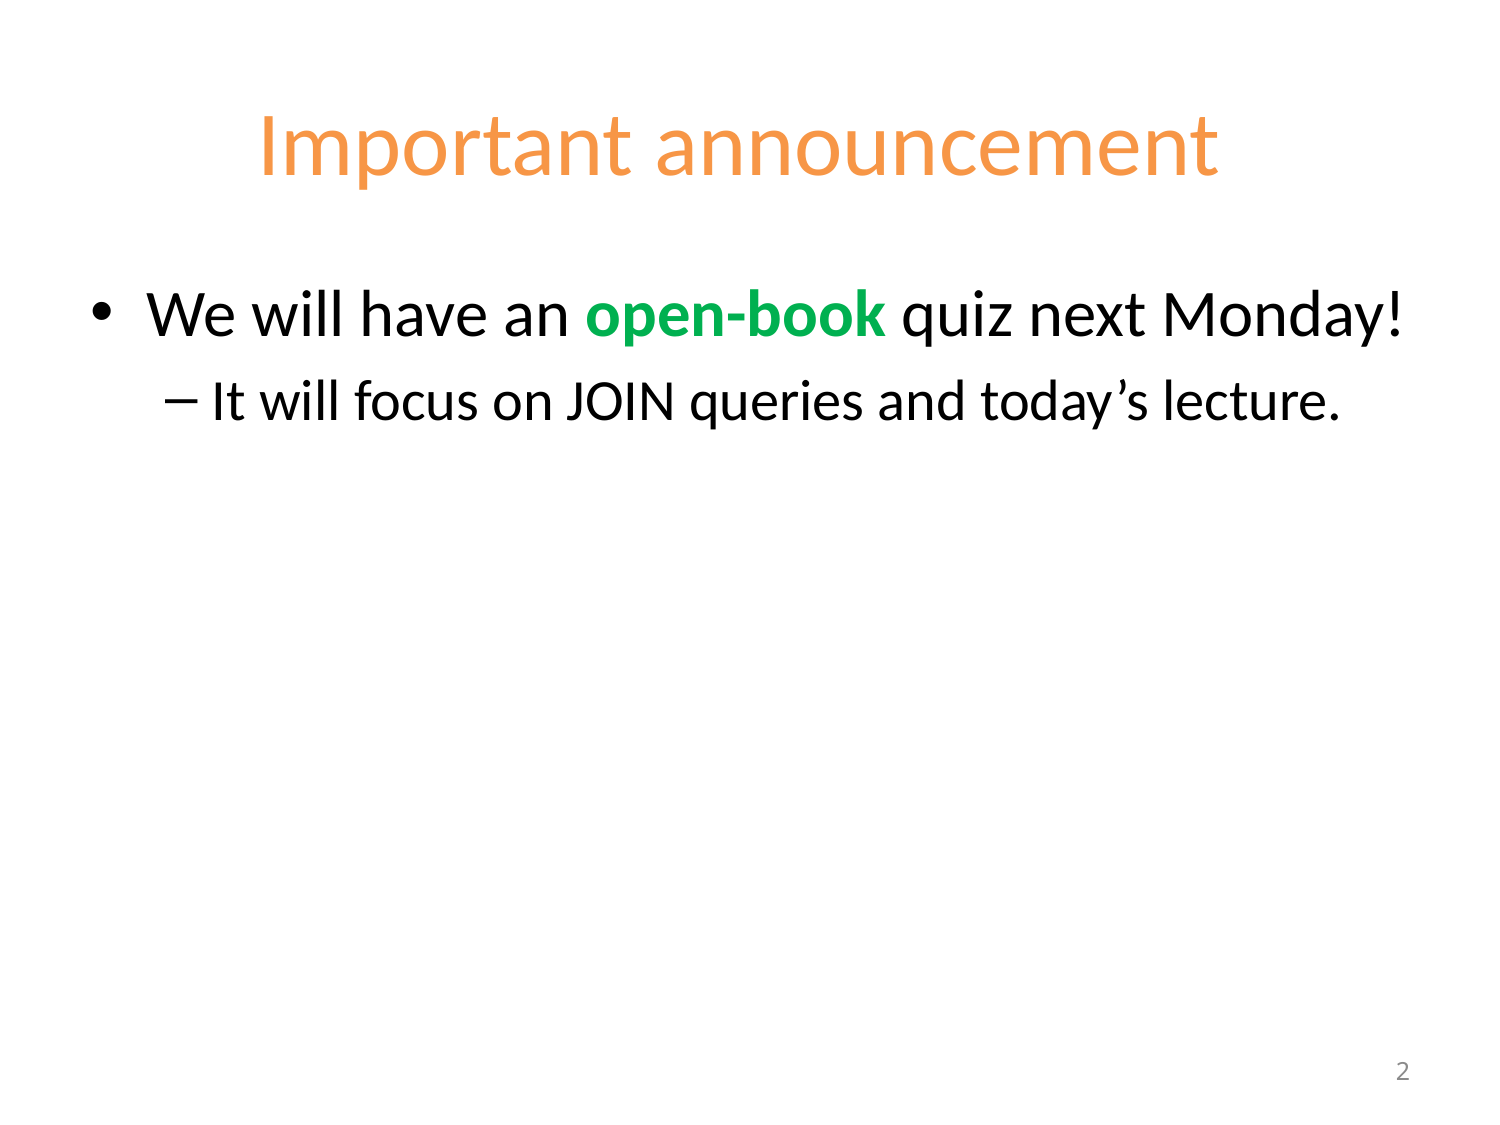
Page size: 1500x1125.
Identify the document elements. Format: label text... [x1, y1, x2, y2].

slide_number 2 [1074, 1042, 1425, 1103]
list We will have an open-book quiz next Monday! It will focus on JOIN queries and today’s lecture. [75, 262, 1425, 1005]
title Important announcement [75, 45, 1425, 233]
